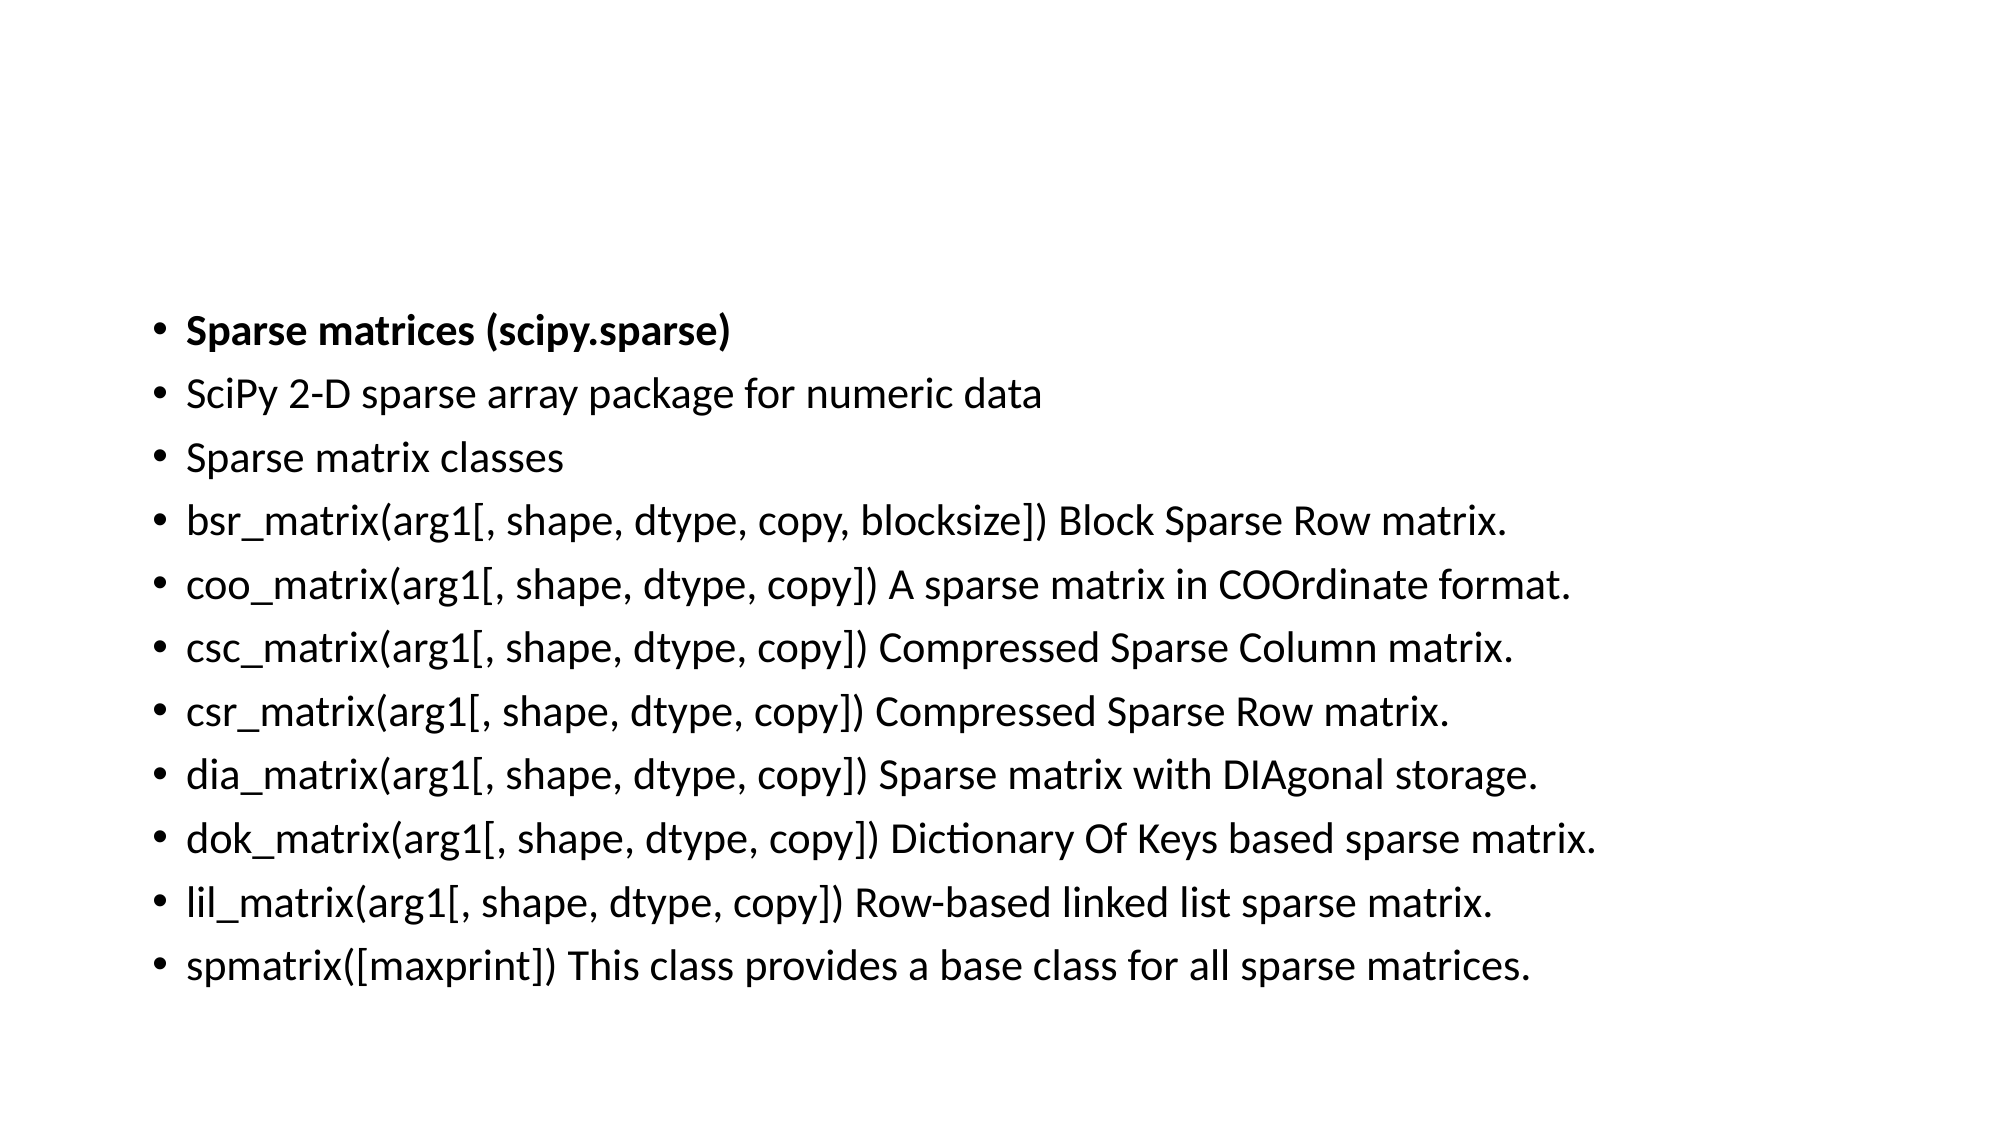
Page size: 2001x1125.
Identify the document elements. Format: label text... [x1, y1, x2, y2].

list Sparse matrices (scipy.sparse) SciPy 2-D sparse array package for numeric data Sparse matrix classes bsr_matrix(arg1[, shape, dtype, copy, blocksize]) Block Sparse Row matrix. coo_matrix(arg1[, shape, dtype, copy]) A sparse matrix in COOrdinate format. csc_matrix(arg1[, shape, dtype, copy]) Compressed Sparse Column matrix. csr_matrix(arg1[, shape, dtype, copy]) Compressed Sparse Row matrix. dia_matrix(arg1[, shape, dtype, copy]) Sparse matrix with DIAgonal storage. dok_matrix(arg1[, shape, dtype, copy]) Dictionary Of Keys based sparse matrix. lil_matrix(arg1[, shape, dtype, copy]) Row-based linked list sparse matrix. spmatrix([maxprint]) This class provides a base class for all sparse matrices. [137, 299, 1863, 1014]
